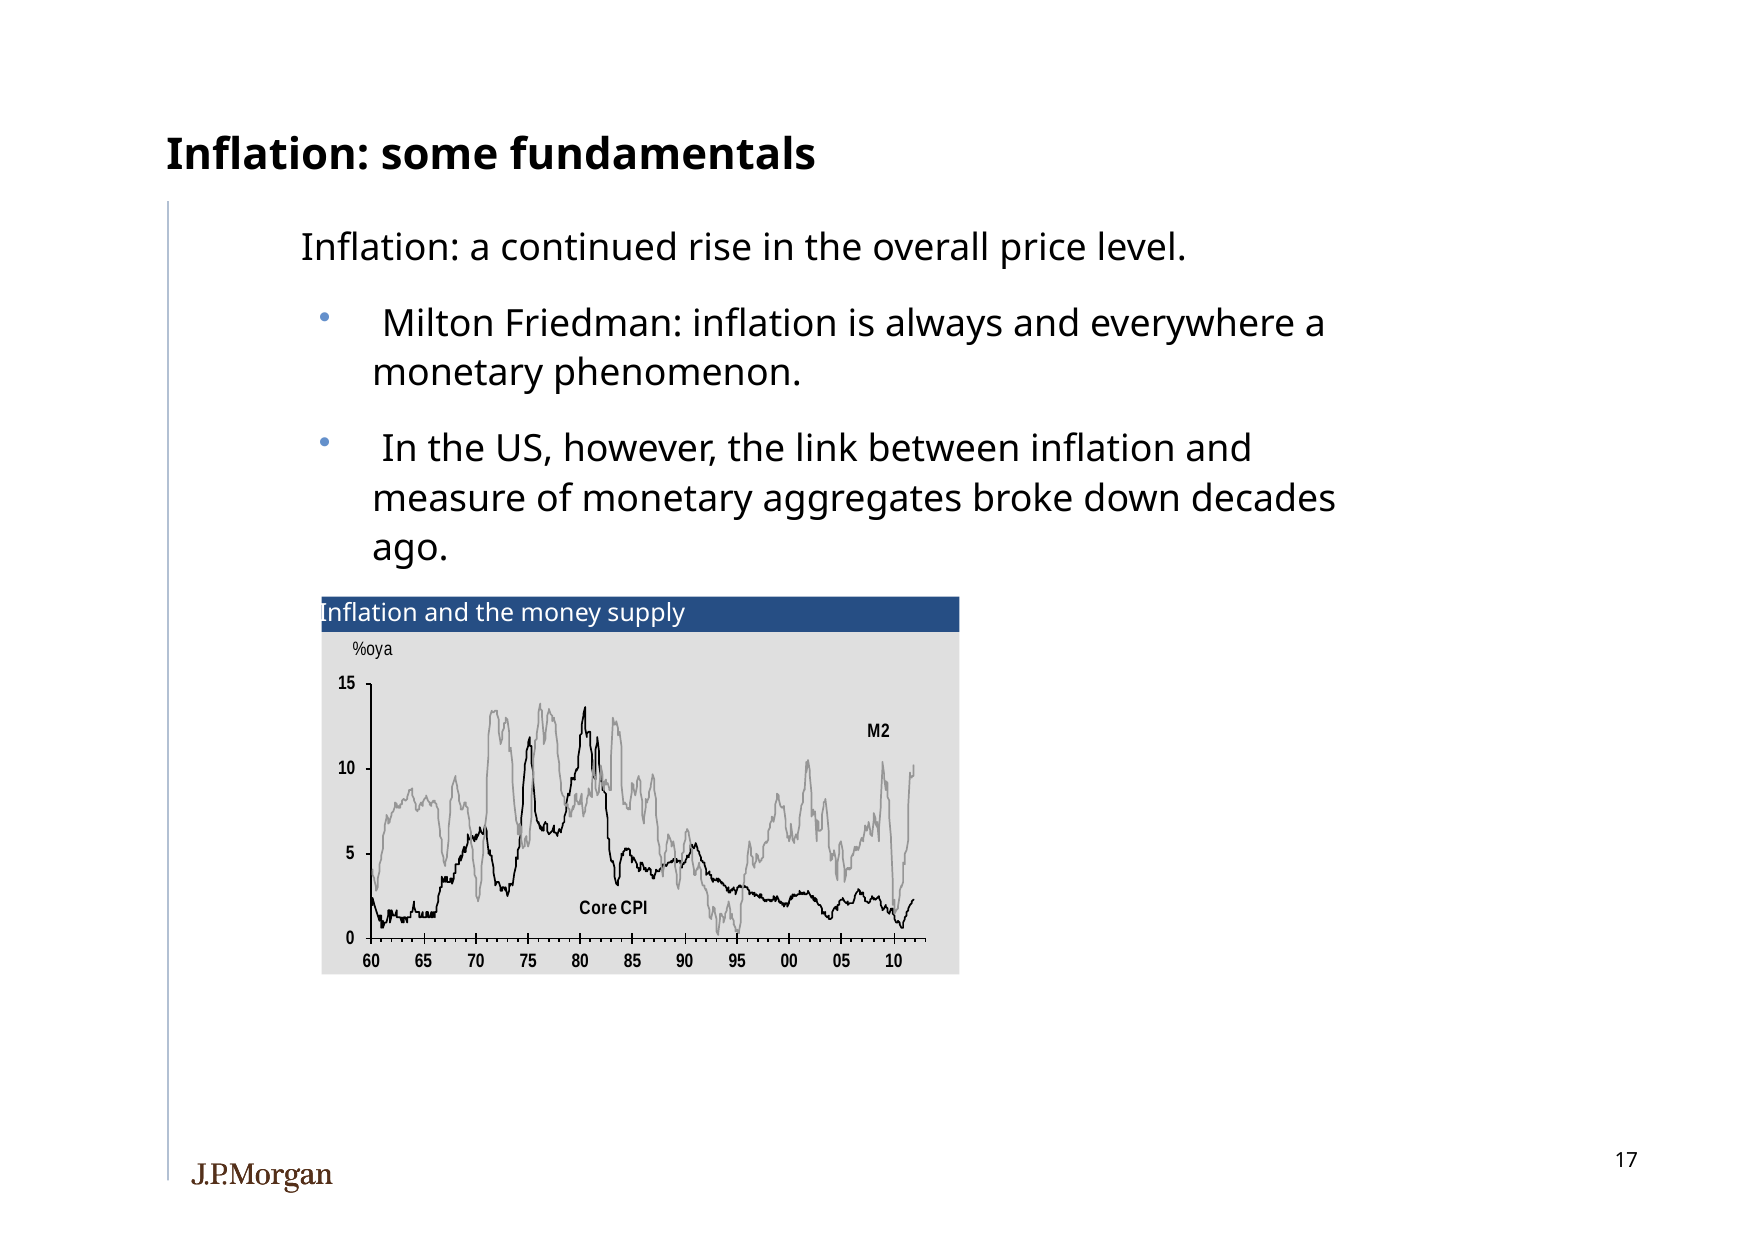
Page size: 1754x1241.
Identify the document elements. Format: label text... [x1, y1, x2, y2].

slide_number 16 [1611, 1149, 1639, 1176]
text_box Inflation and the money supply [311, 588, 694, 634]
picture [321, 596, 960, 975]
list Inflation: a continued rise in the overall price level. Milton Friedman: inflation is always and everywhere a monetary phenomenon. In the US, however, the link between inflation and measure of monetary aggregates broke down decades ago. [285, 212, 1397, 586]
title Inflation: some fundamentals [166, 74, 1367, 179]
